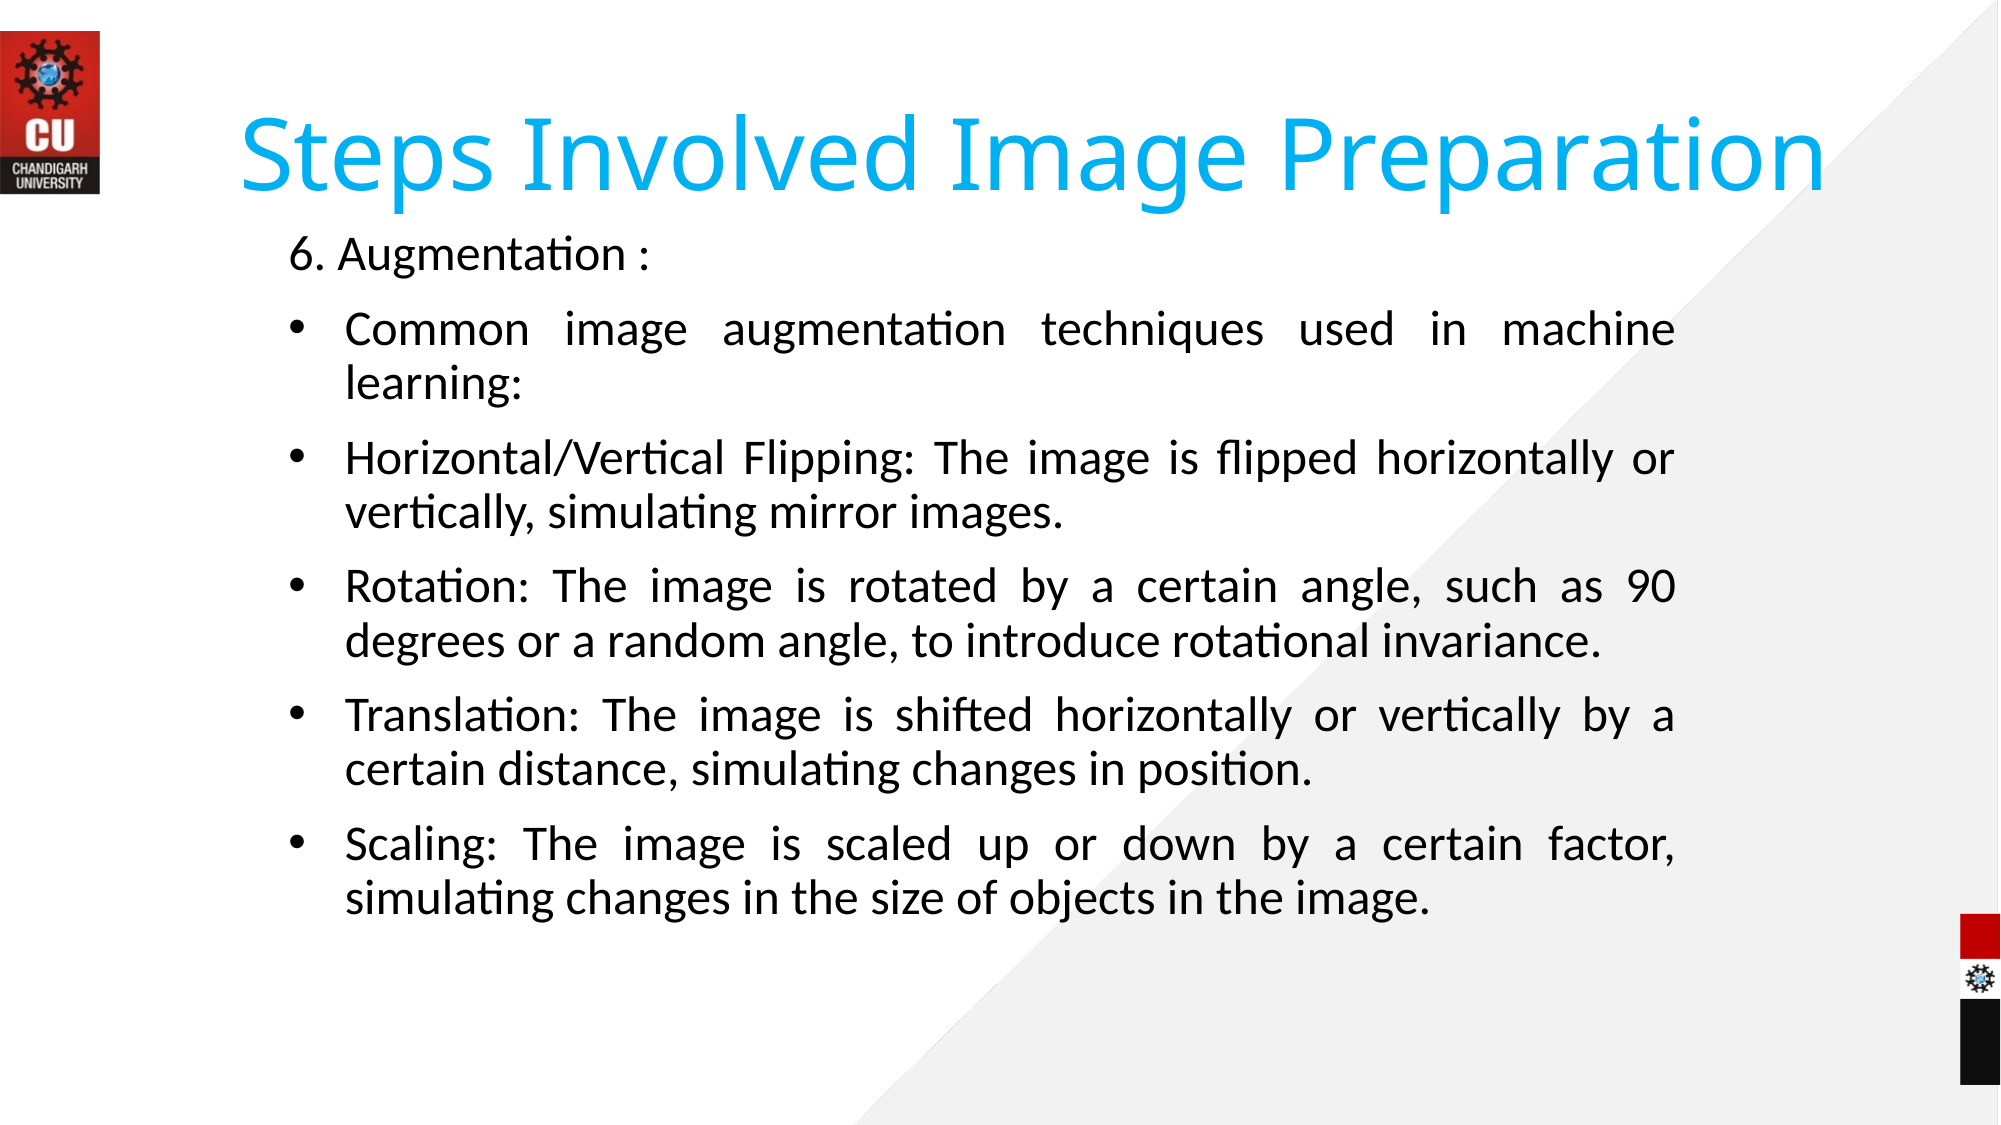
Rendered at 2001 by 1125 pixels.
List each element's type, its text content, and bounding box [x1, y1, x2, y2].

subtitle 6. Augmentation : Common image augmentation techniques used in machine learning: Horizontal/Vertical Flipping: The image is flipped horizontally or vertically, simulating mirror images. Rotation: The image is rotated by a certain angle, such as 90 degrees or a random angle, to introduce rotational invariance. Translation: The image is shifted horizontally or vertically by a certain distance, simulating changes in position. Scaling: The image is scaled up or down by a certain factor, simulating changes in the size of objects in the image. [273, 219, 1692, 1043]
title Steps Involved Image Preparation [150, 35, 1920, 220]
picture [0, 0, 2001, 1125]
